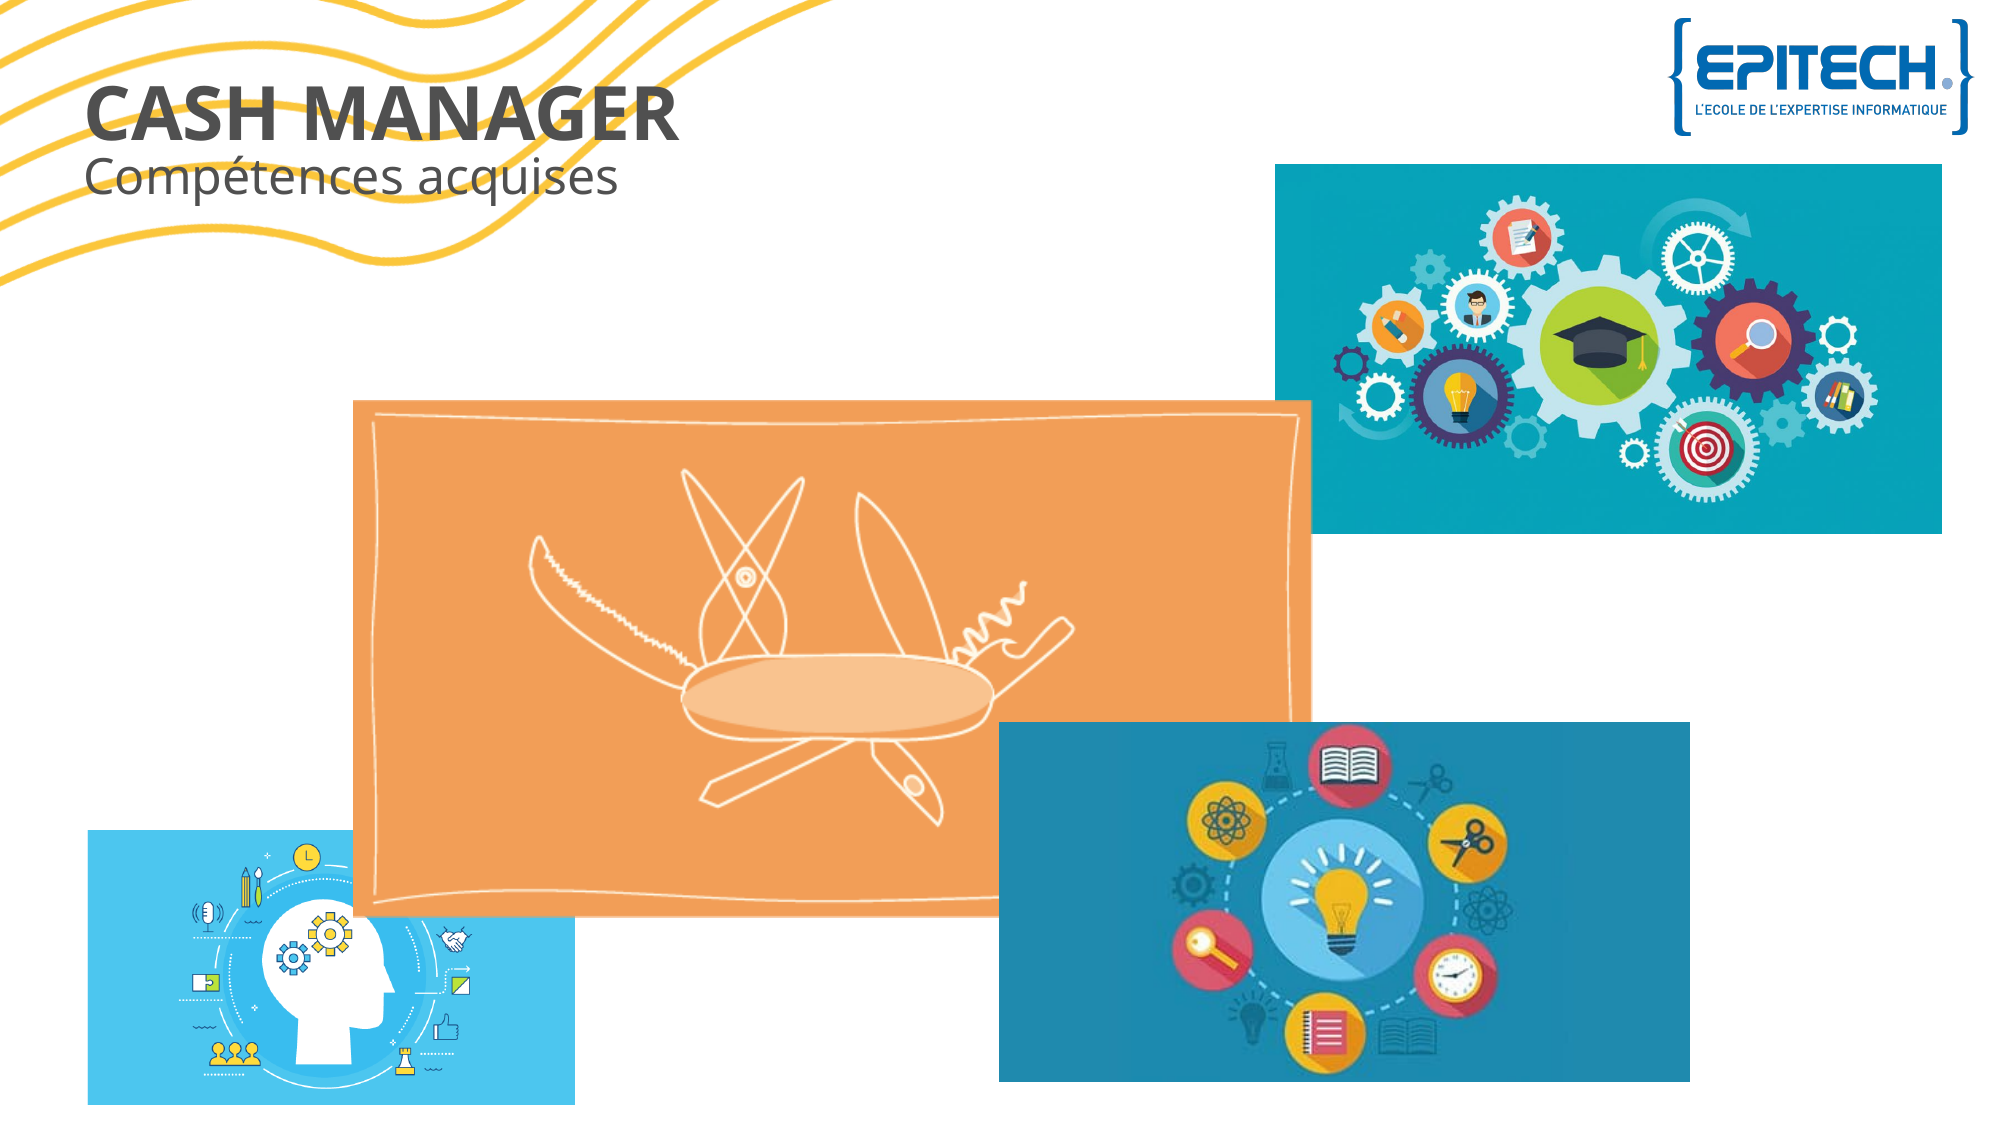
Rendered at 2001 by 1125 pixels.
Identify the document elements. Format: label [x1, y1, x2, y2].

picture [1667, 18, 1975, 136]
text_box [0, 0, 876, 468]
picture [87, 164, 1942, 1105]
